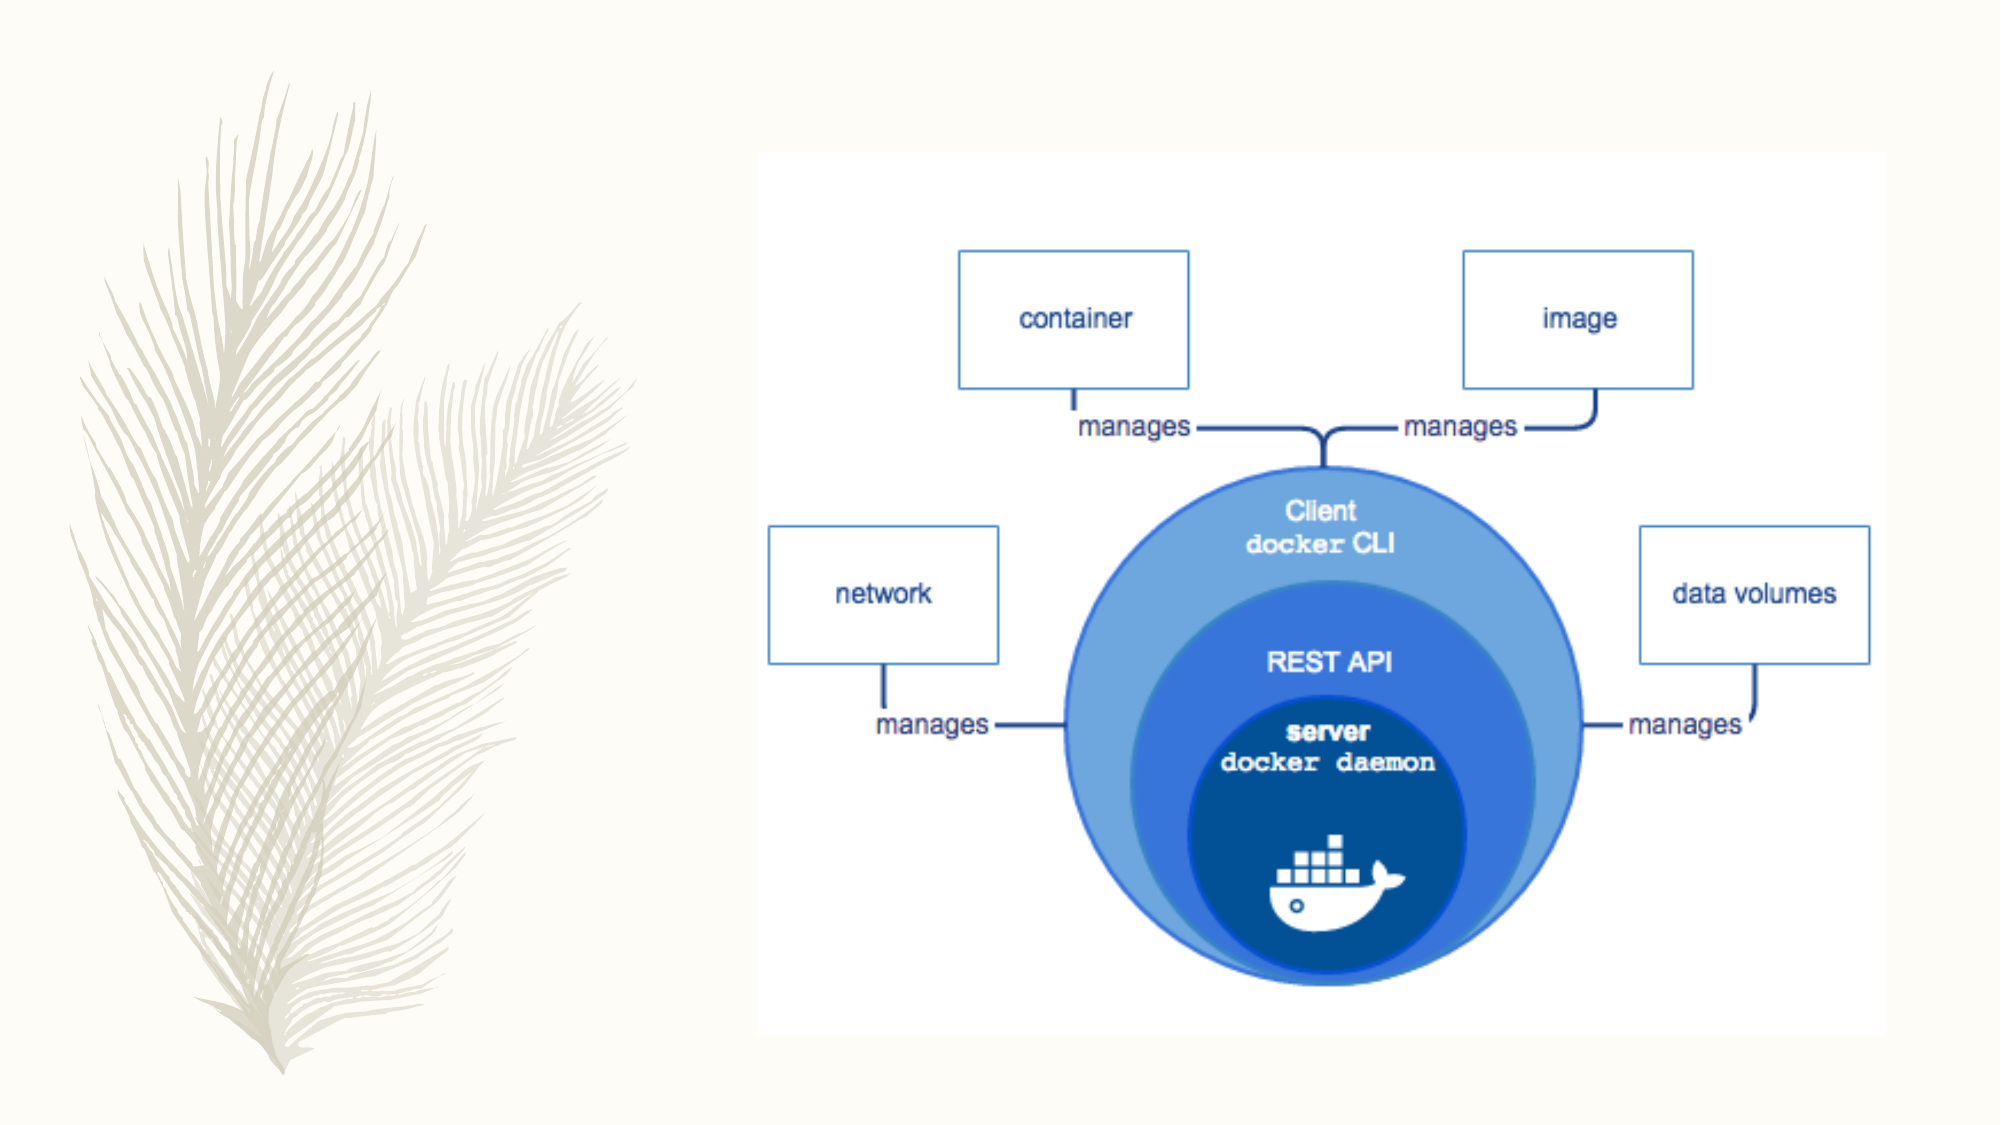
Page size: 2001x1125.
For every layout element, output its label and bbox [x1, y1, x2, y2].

picture [757, 151, 1886, 1035]
